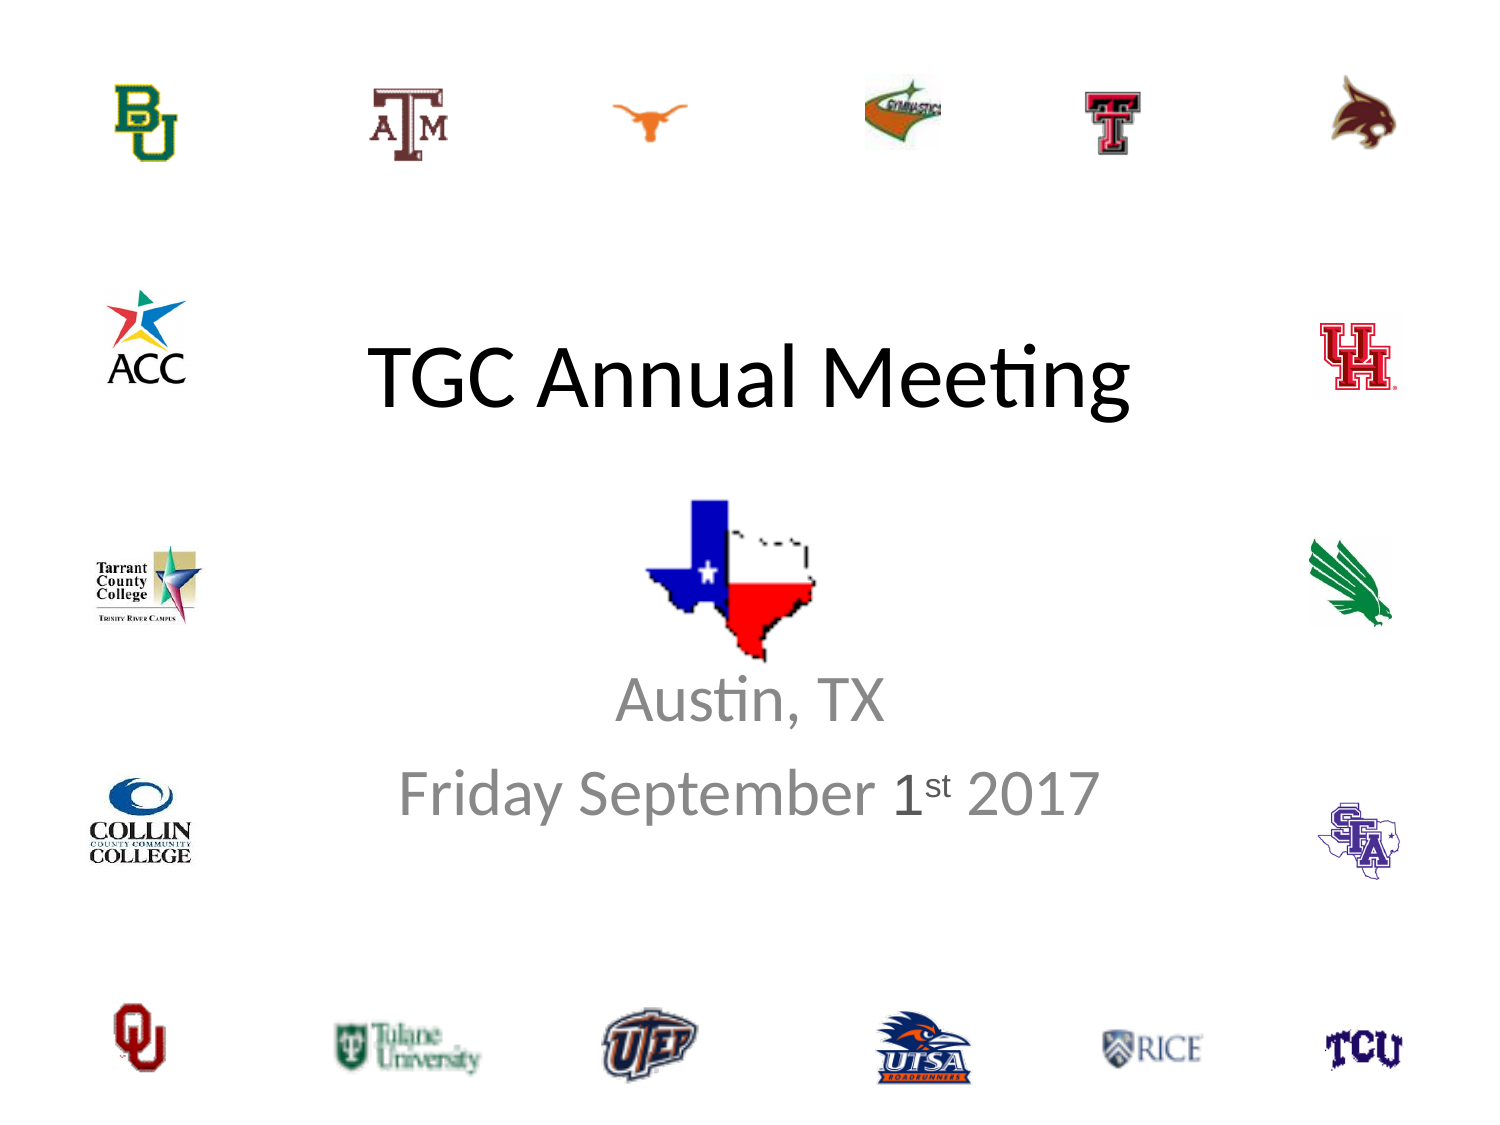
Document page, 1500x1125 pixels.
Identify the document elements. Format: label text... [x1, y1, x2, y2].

picture [598, 997, 703, 1091]
subtitle Austin, TX Friday September 1st 2017 [225, 647, 1275, 888]
picture [1100, 1028, 1206, 1071]
picture [331, 1018, 486, 1081]
picture [76, 771, 203, 876]
picture [865, 74, 941, 151]
picture [112, 999, 168, 1076]
picture [113, 84, 180, 162]
picture [80, 546, 212, 626]
picture [639, 485, 829, 676]
picture [1074, 84, 1154, 164]
picture [611, 84, 690, 164]
picture [1316, 799, 1401, 885]
title TGC Annual Meeting [112, 249, 1388, 492]
picture [95, 285, 197, 388]
picture [1324, 1029, 1404, 1071]
picture [369, 87, 449, 164]
picture [1326, 74, 1402, 151]
picture [871, 1006, 977, 1088]
picture [1312, 314, 1406, 399]
picture [1309, 537, 1392, 628]
